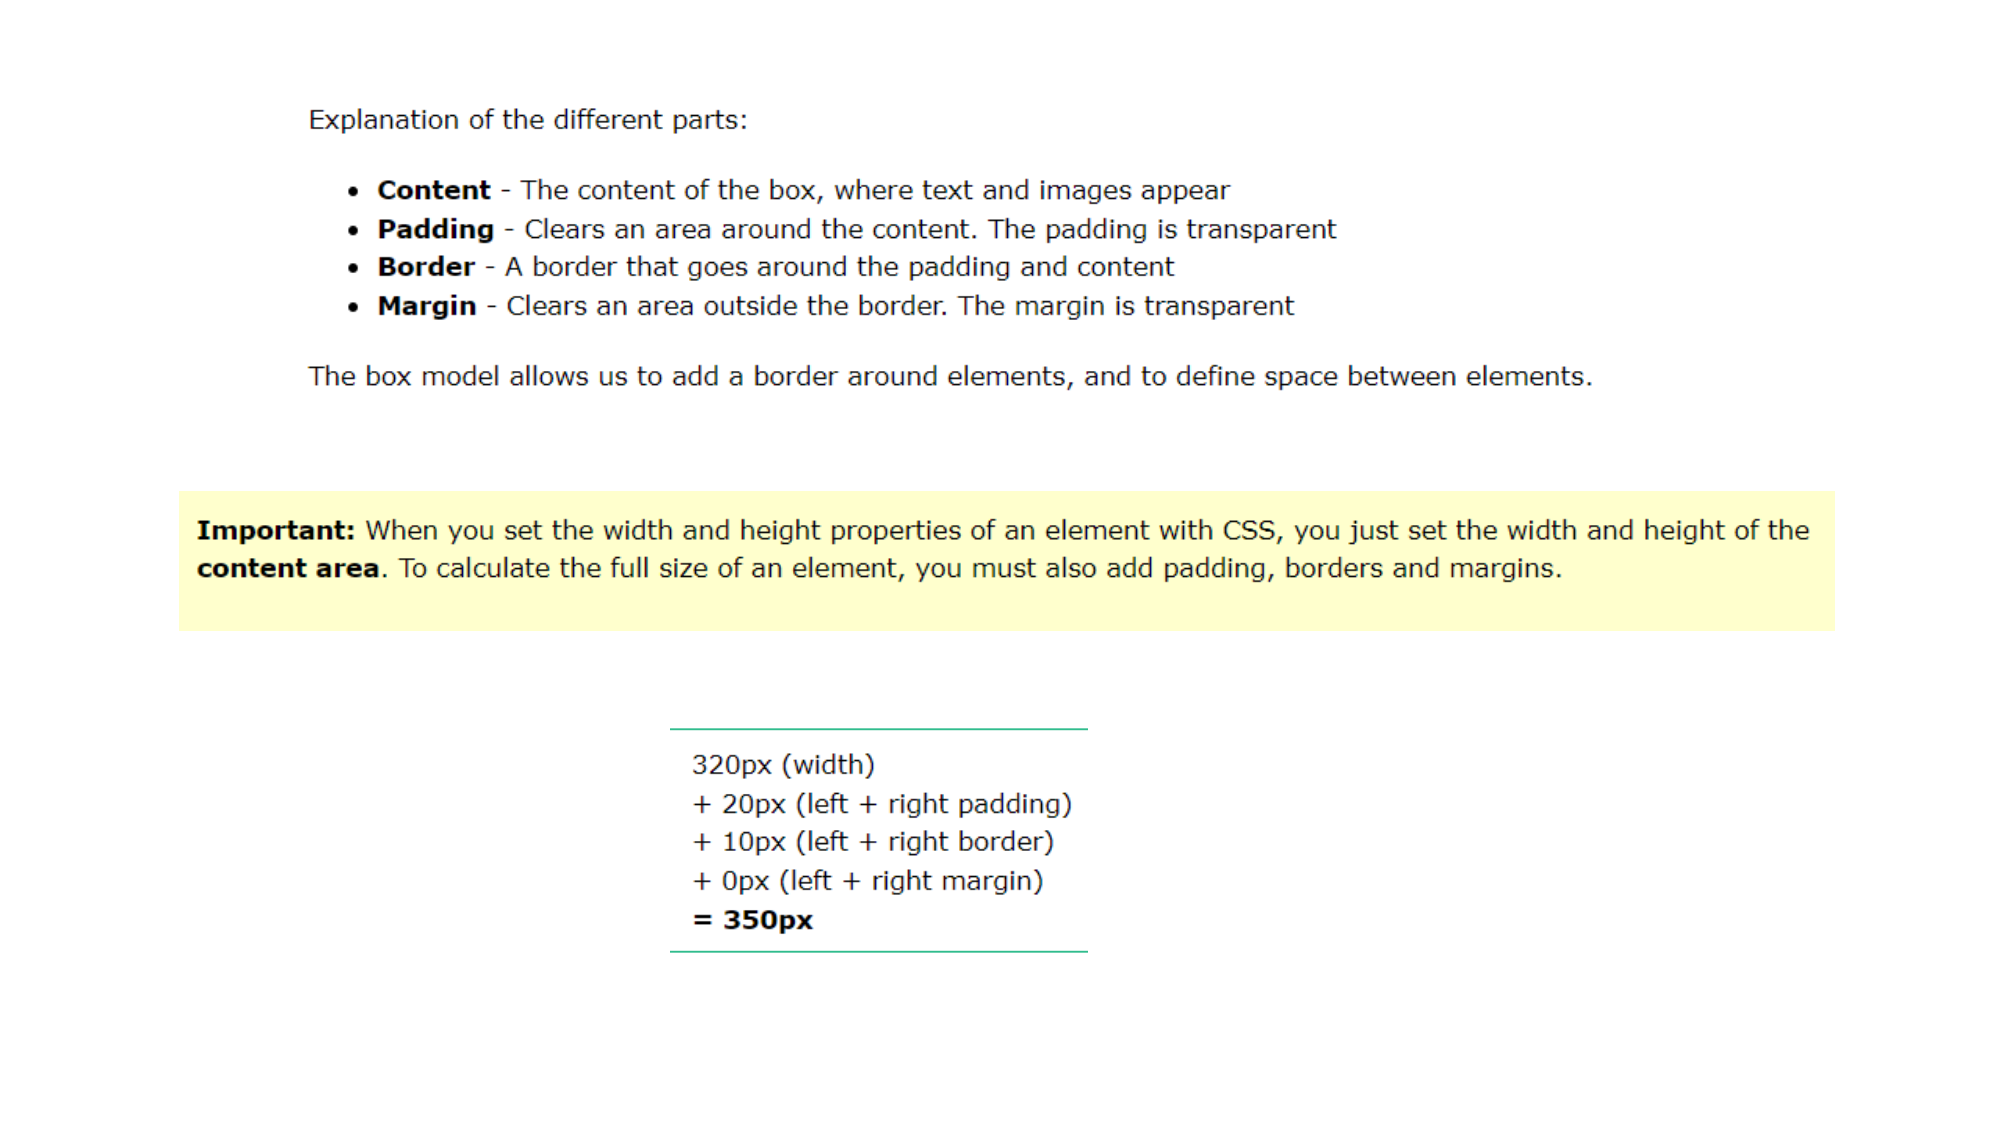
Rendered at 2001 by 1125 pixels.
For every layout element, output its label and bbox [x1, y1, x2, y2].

picture [283, 90, 1645, 432]
picture [179, 491, 1835, 631]
picture [670, 724, 1088, 956]
